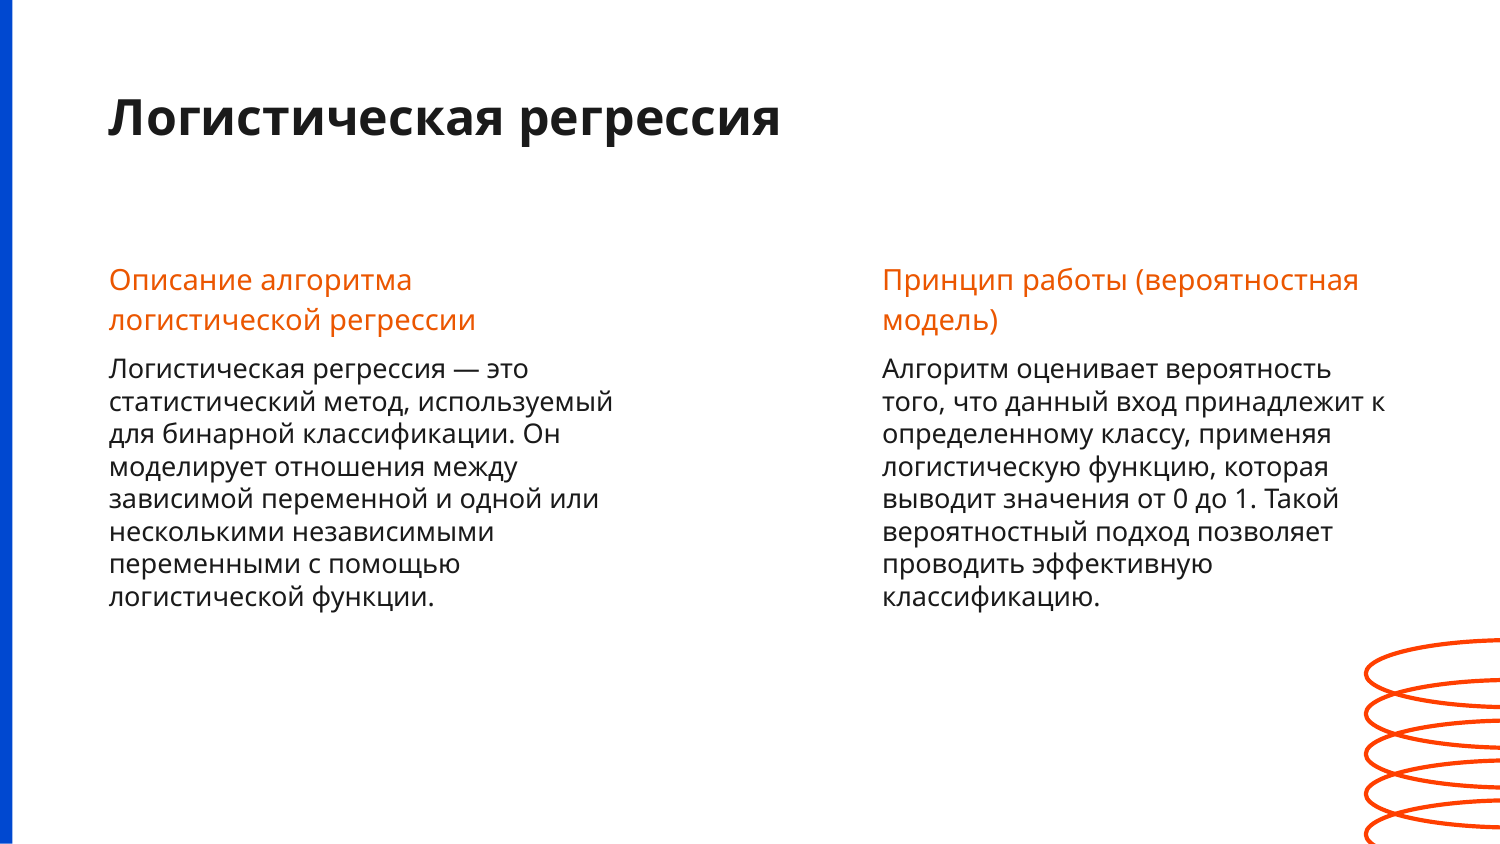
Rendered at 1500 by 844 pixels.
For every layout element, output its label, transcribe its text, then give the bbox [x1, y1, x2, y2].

subtitle Принцип работы (вероятностная модель) [867, 241, 1408, 308]
title Логистическая регрессия [93, 77, 1408, 154]
list Логистическая регрессия — это статистический метод, используемый для бинарной классификации. Он моделирует отношения между зависимой переменной и одной или несколькими независимыми переменными с помощью логистической функции. [93, 336, 635, 707]
list Алгоритм оценивает вероятность того, что данный вход принадлежит к определенному классу, применяя логистическую функцию, которая выводит значения от 0 до 1. Такой вероятностный подход позволяет проводить эффективную классификацию. [867, 336, 1408, 707]
subtitle Описание алгоритма логистической регрессии [93, 241, 635, 308]
